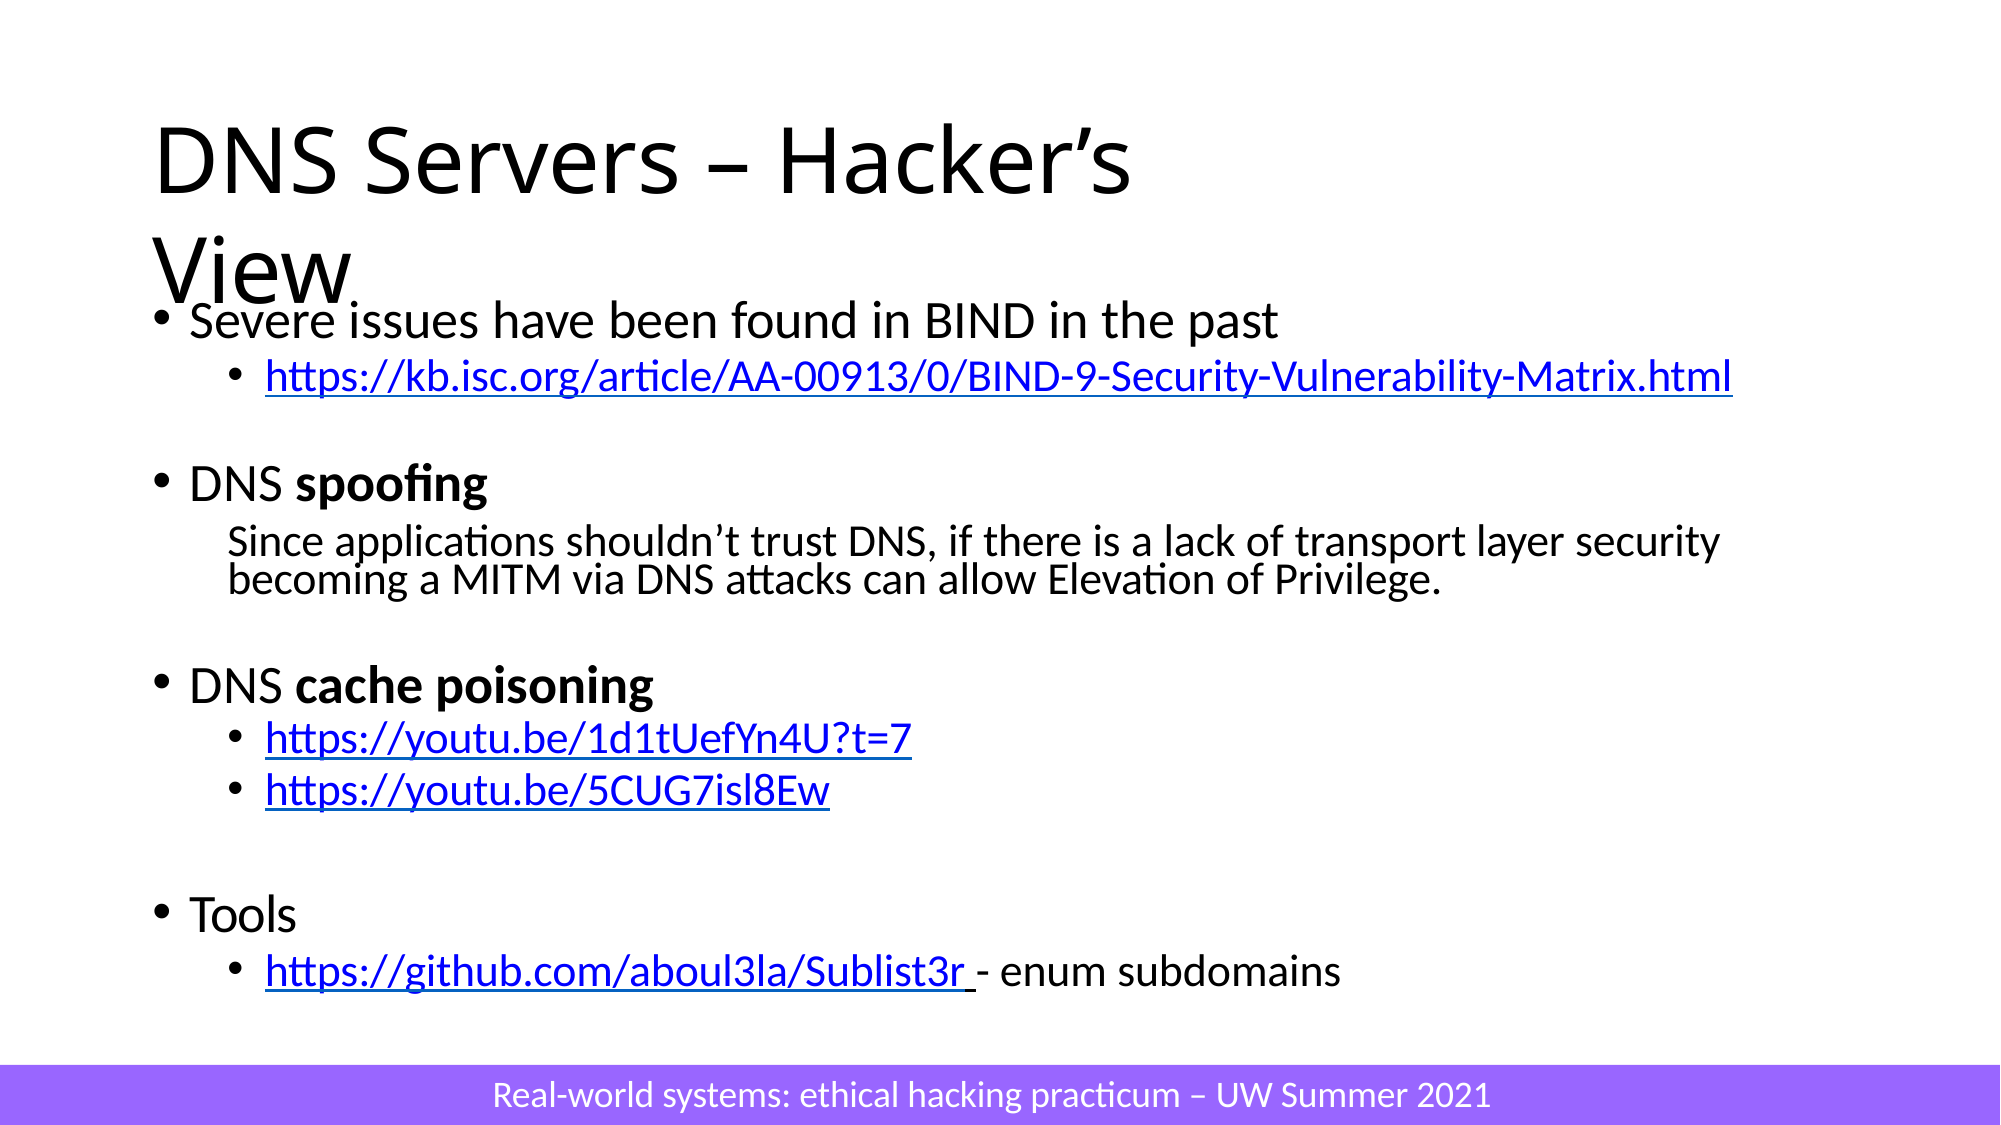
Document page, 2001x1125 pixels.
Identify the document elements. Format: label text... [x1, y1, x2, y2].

title DNS Servers – Hacker’s View [150, 100, 1198, 284]
footer Real-world systems: ethical hacking practicum – UW Summer 2021 [490, 1077, 1510, 1125]
text_box Severe issues have been found in BIND in the past https://kb.isc.org/article/AA-00913/0/BIND-9-Security-Vulnerability-Matrix.html DNS spoofing Since applications shouldn’t trust DNS, if there is a lack of transport layer security becoming a MITM via DNS attacks can allow Elevation of Privilege. DNS cache poisoning https://youtu.be/1d1tUefYn4U?t=7 https://youtu.be/5CUG7isl8Ew Tools https://github.com/aboul3la/Sublist3r - enum subdomains [150, 284, 1757, 996]
